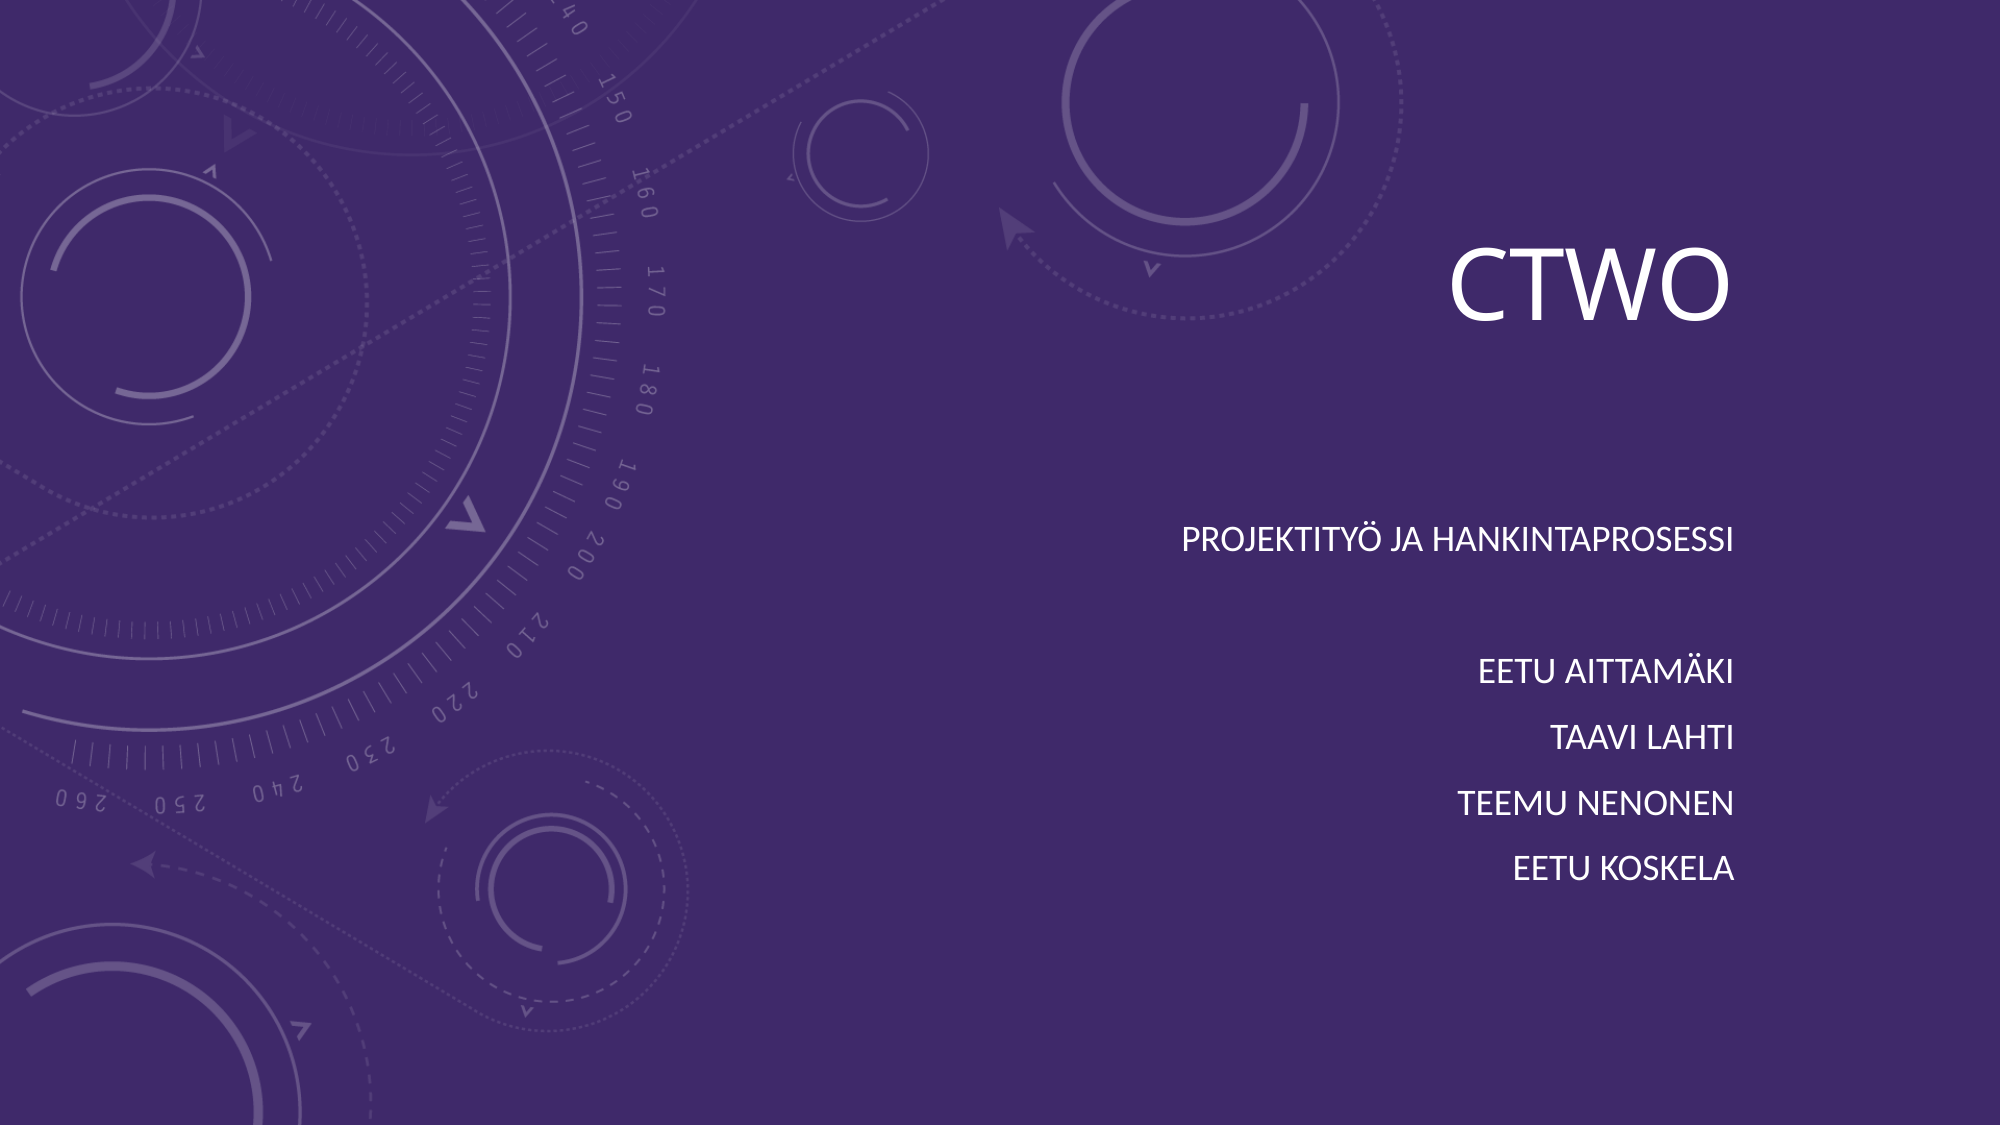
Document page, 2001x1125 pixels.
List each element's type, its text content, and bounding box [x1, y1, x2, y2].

title CTWO [249, 191, 1750, 349]
subtitle Projektityö ja hankintaprosessi Eetu Aittamäki Taavi Lahti Teemu Nenonen Eetu Koskela [249, 506, 1750, 943]
picture [0, 0, 2000, 1125]
